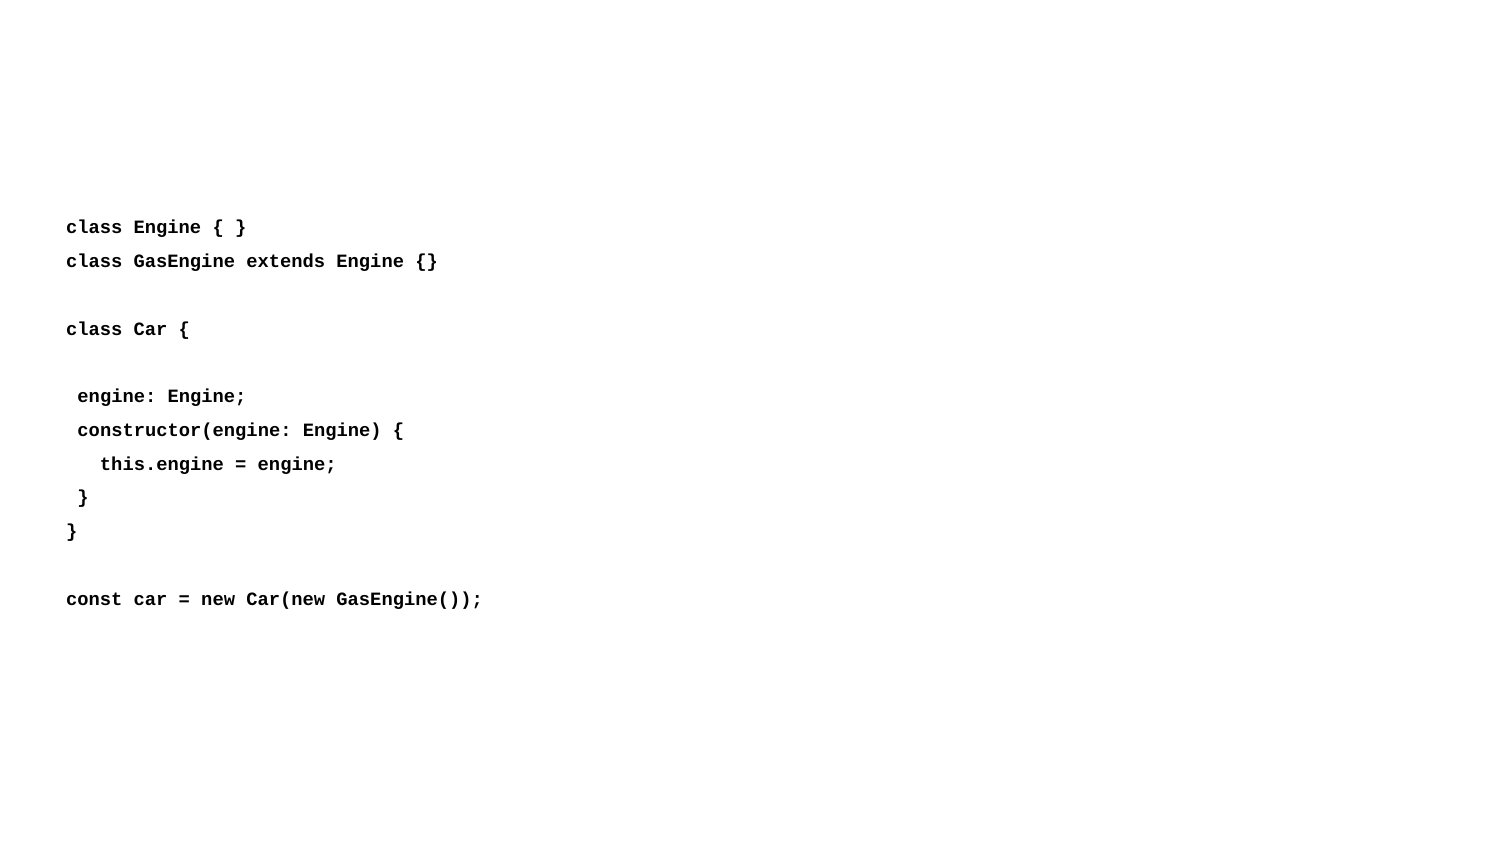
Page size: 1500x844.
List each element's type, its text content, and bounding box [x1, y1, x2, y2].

list class Engine { } class GasEngine extends Engine {} class Car { engine: Engine; constructor(engine: Engine) { this.engine = engine; } } const car = new Car(new GasEngine()); [51, 189, 1449, 750]
